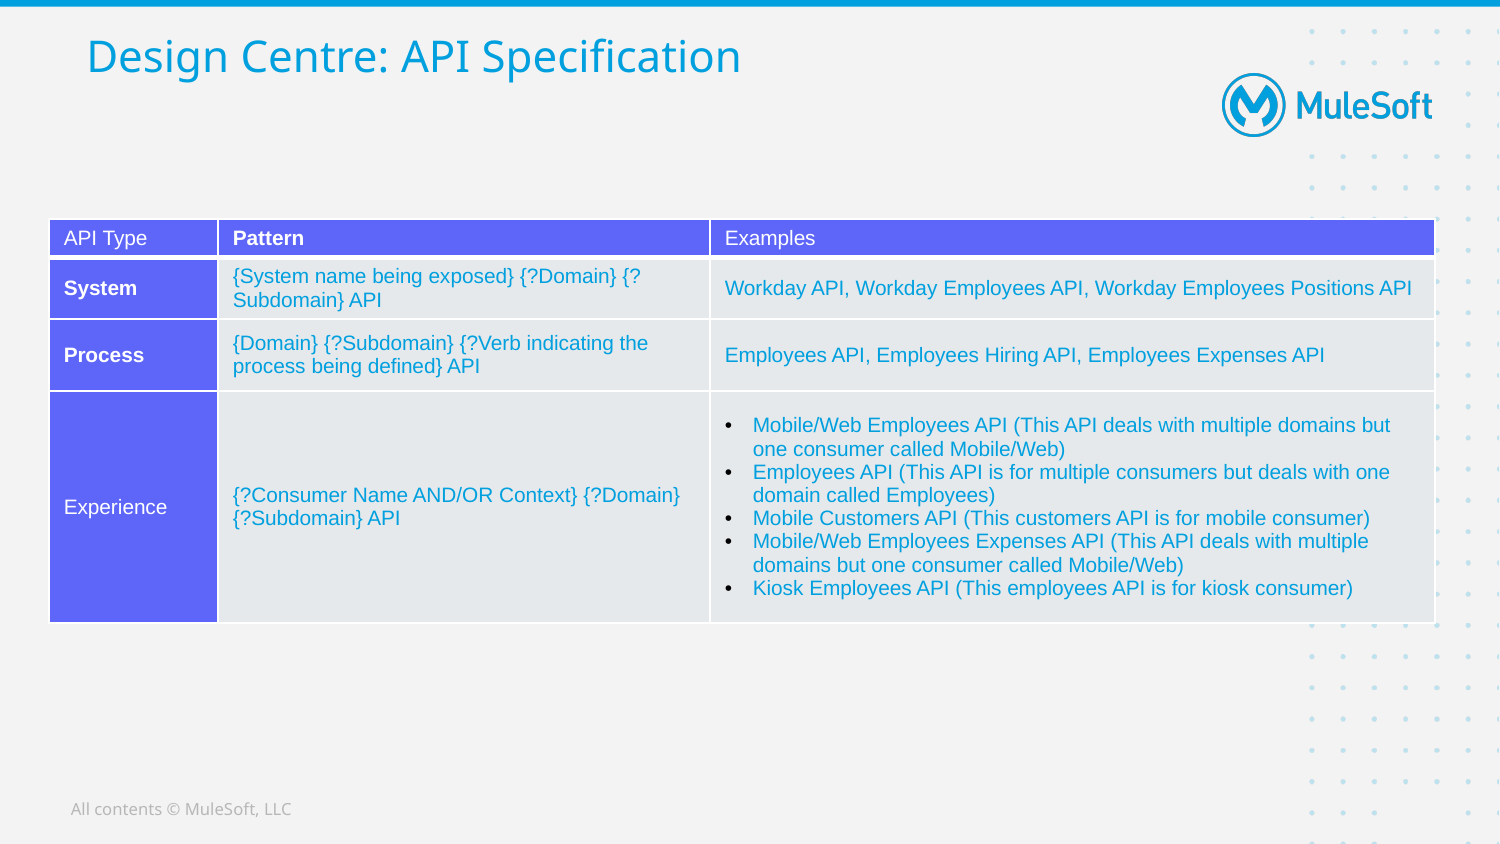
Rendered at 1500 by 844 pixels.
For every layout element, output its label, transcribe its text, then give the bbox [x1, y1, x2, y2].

title Design Centre: API Specification [75, 0, 1243, 111]
table_cell System [50, 260, 217, 318]
table_cell {?Consumer Name AND/OR Context} {?Domain} {?Subdomain} API [219, 392, 709, 622]
table_header Pattern [219, 220, 709, 255]
table_cell {System name being exposed} {?Domain} {?Subdomain} API [219, 260, 709, 318]
table_cell Experience [50, 392, 217, 622]
table_cell Employees API, Employees Hiring API, Employees Expenses API [711, 320, 1434, 390]
table_header Examples [711, 220, 1434, 255]
table_header API Type [50, 220, 217, 255]
table_cell Mobile/Web Employees API (This API deals with multiple domains but one consumer called Mobile/Web) Employees API (This API is for multiple consumers but deals with one domain called Employees) Mobile Customers API (This customers API is for mobile consumer) Mobile/Web Employees Expenses API (This API deals with multiple domains but one consumer called Mobile/Web) Kiosk Employees API (This employees API is for kiosk consumer) [711, 392, 1434, 622]
picture [1226, 76, 1282, 134]
table_cell Workday API, Workday Employees API, Workday Employees Positions API [711, 260, 1434, 318]
picture [0, 7, 1499, 844]
table_cell Process [50, 320, 217, 390]
table_cell {Domain} {?Subdomain} {?Verb indicating the process being defined} API [219, 320, 709, 390]
